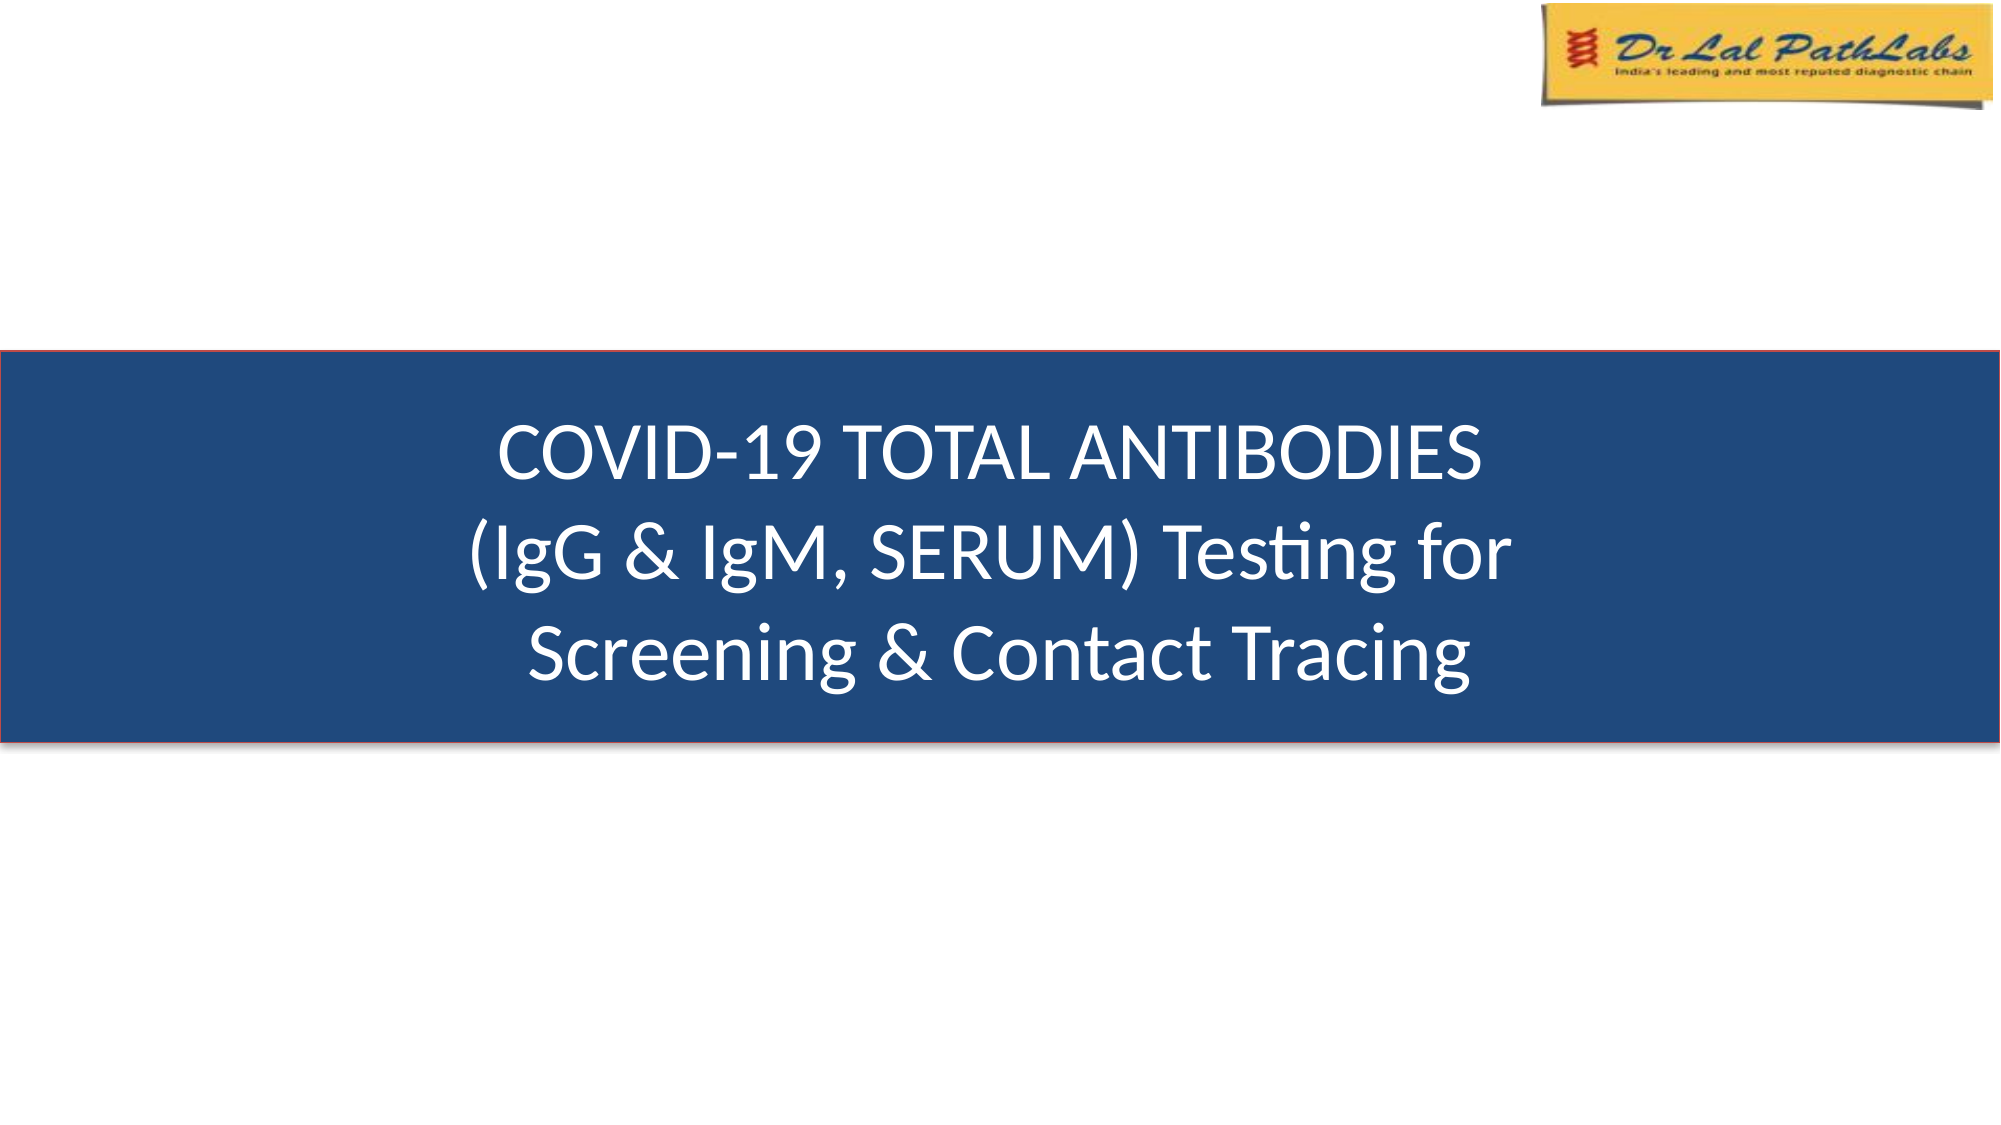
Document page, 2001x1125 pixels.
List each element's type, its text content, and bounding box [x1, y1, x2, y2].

picture [1541, 3, 1993, 110]
text_box COVID-19 TOTAL ANTIBODIES (IgG & IgM, SERUM) Testing for Screening & Contact Tracing [0, 350, 2000, 743]
